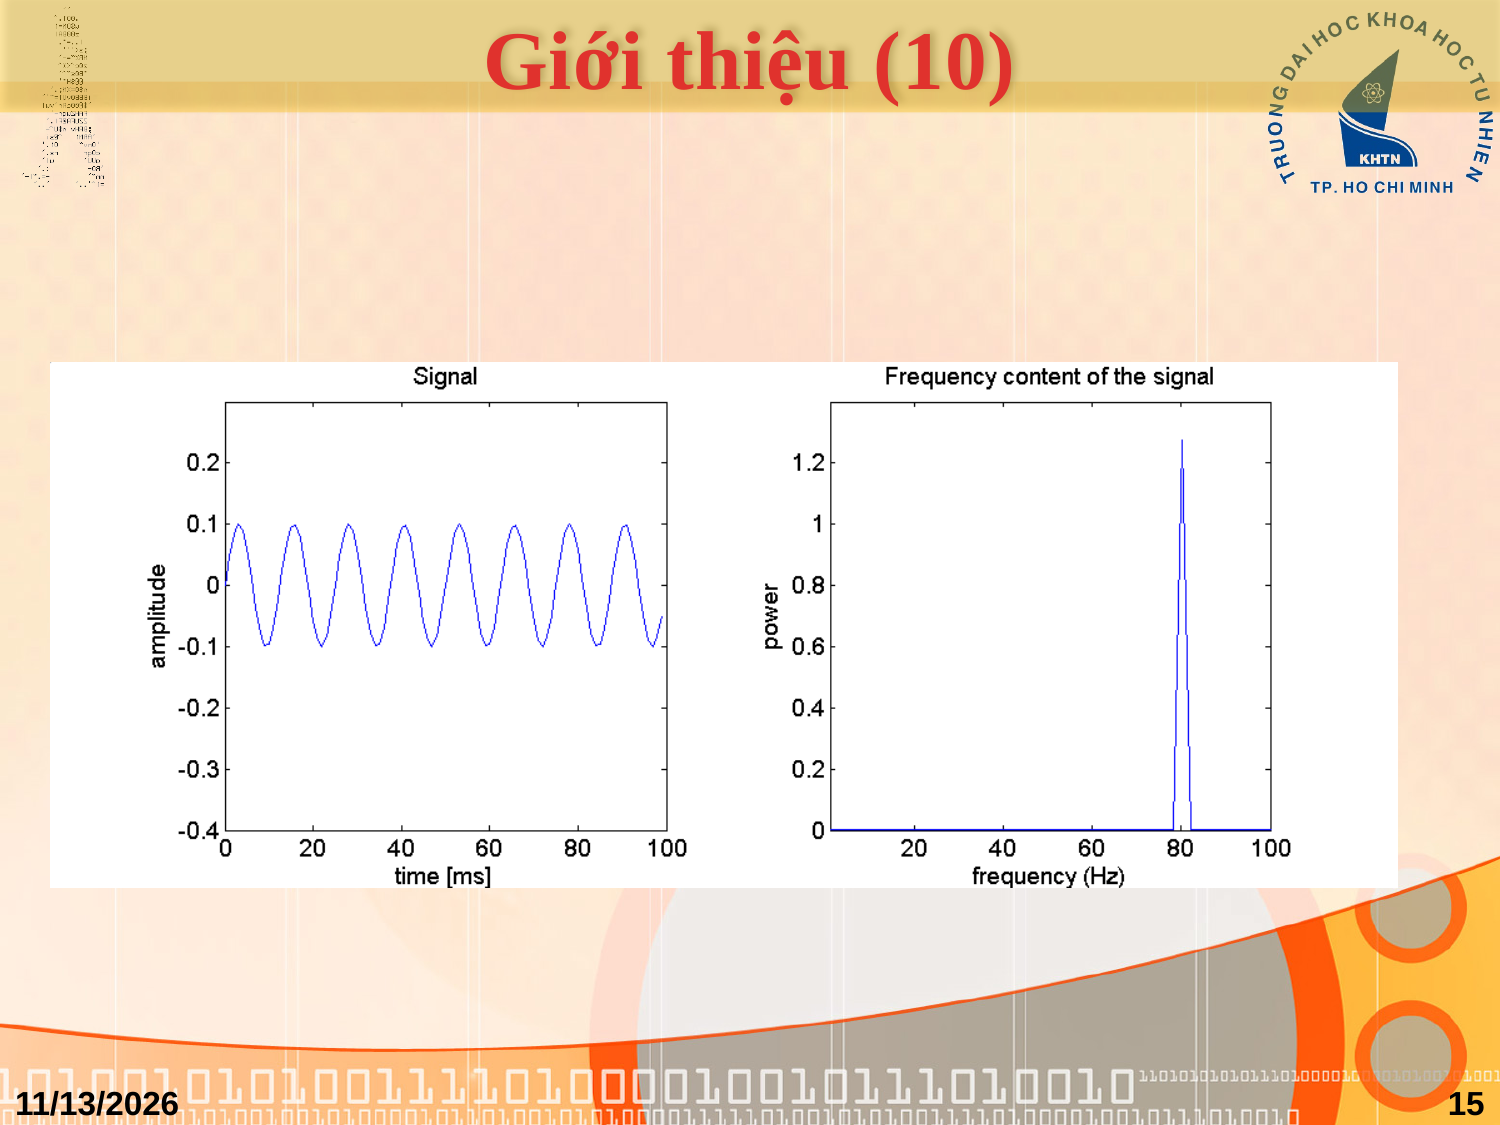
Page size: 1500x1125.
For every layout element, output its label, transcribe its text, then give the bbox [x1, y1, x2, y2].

slide_number 15 [1187, 1074, 1500, 1113]
title Giới thiệu (10) [0, 0, 1500, 113]
picture [0, 113, 1500, 1125]
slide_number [0, 1074, 313, 1113]
